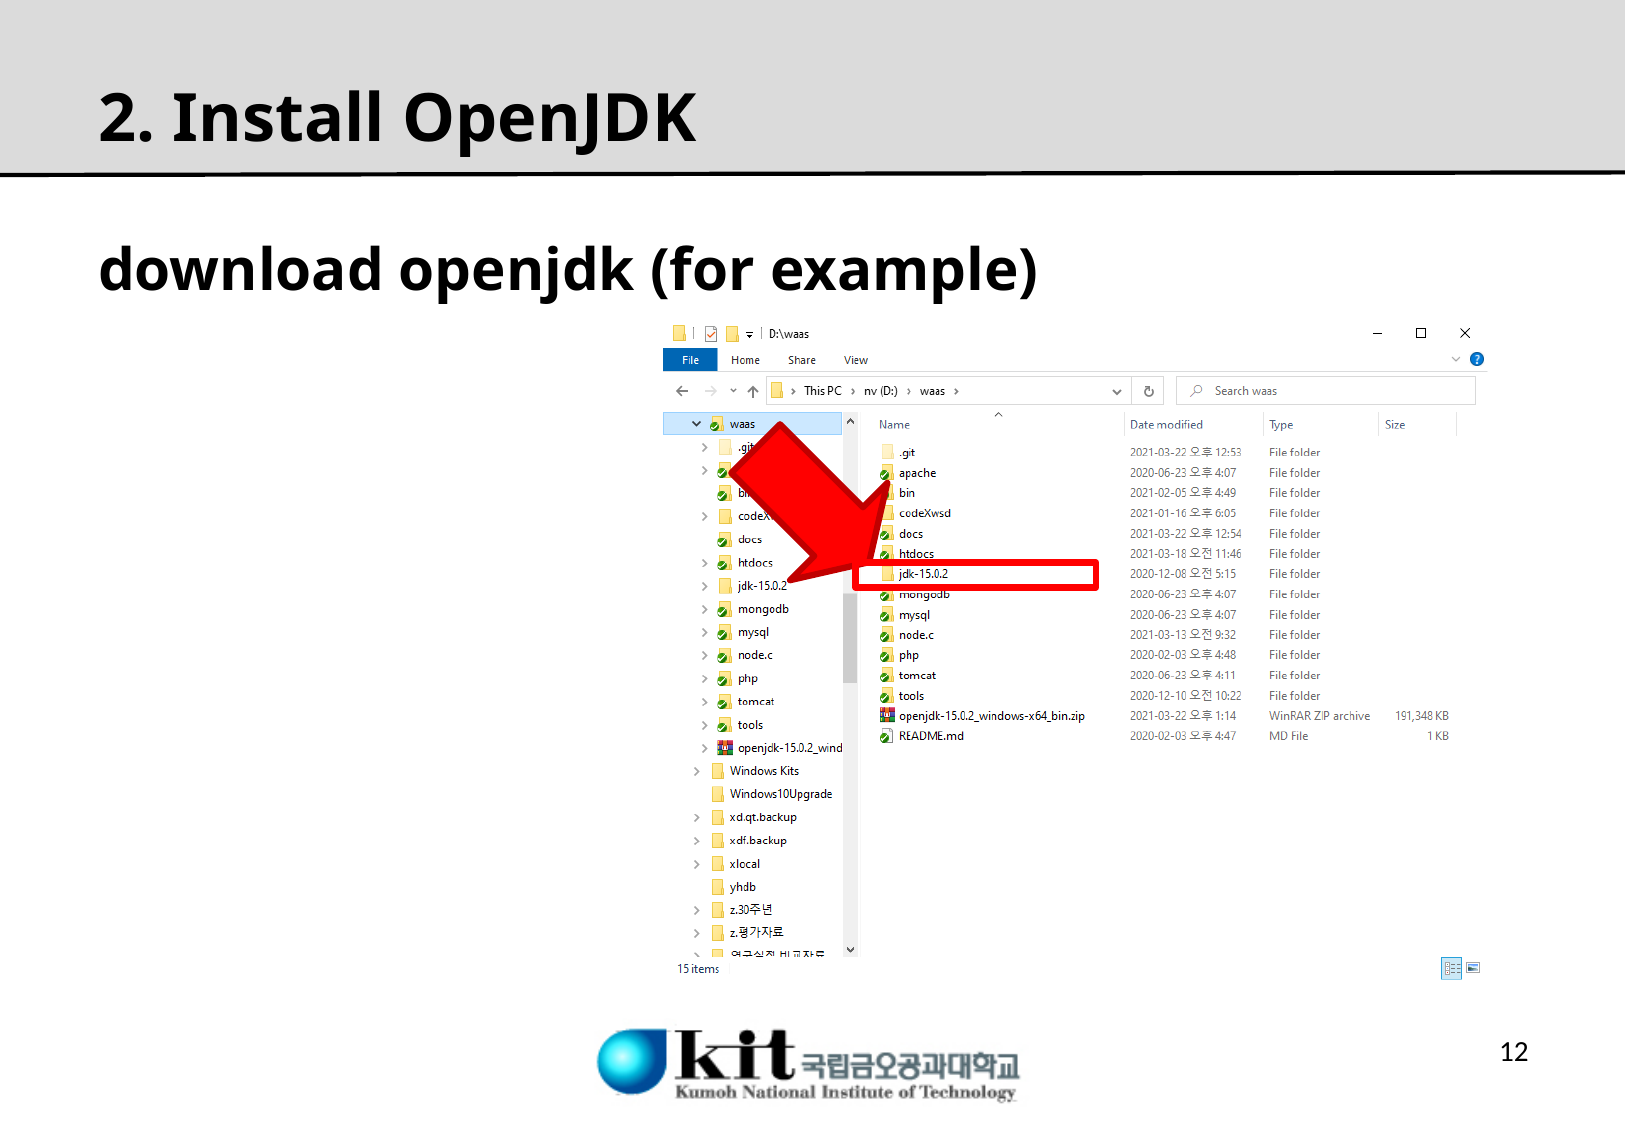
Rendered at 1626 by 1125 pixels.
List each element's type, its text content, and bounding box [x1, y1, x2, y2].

picture [582, 1018, 1045, 1113]
slide_number 11 [1164, 1024, 1544, 1103]
picture [662, 318, 1488, 980]
text_box download openjdk (for example) [83, 224, 1544, 310]
title 2. Install OpenJDK [83, 62, 1542, 168]
